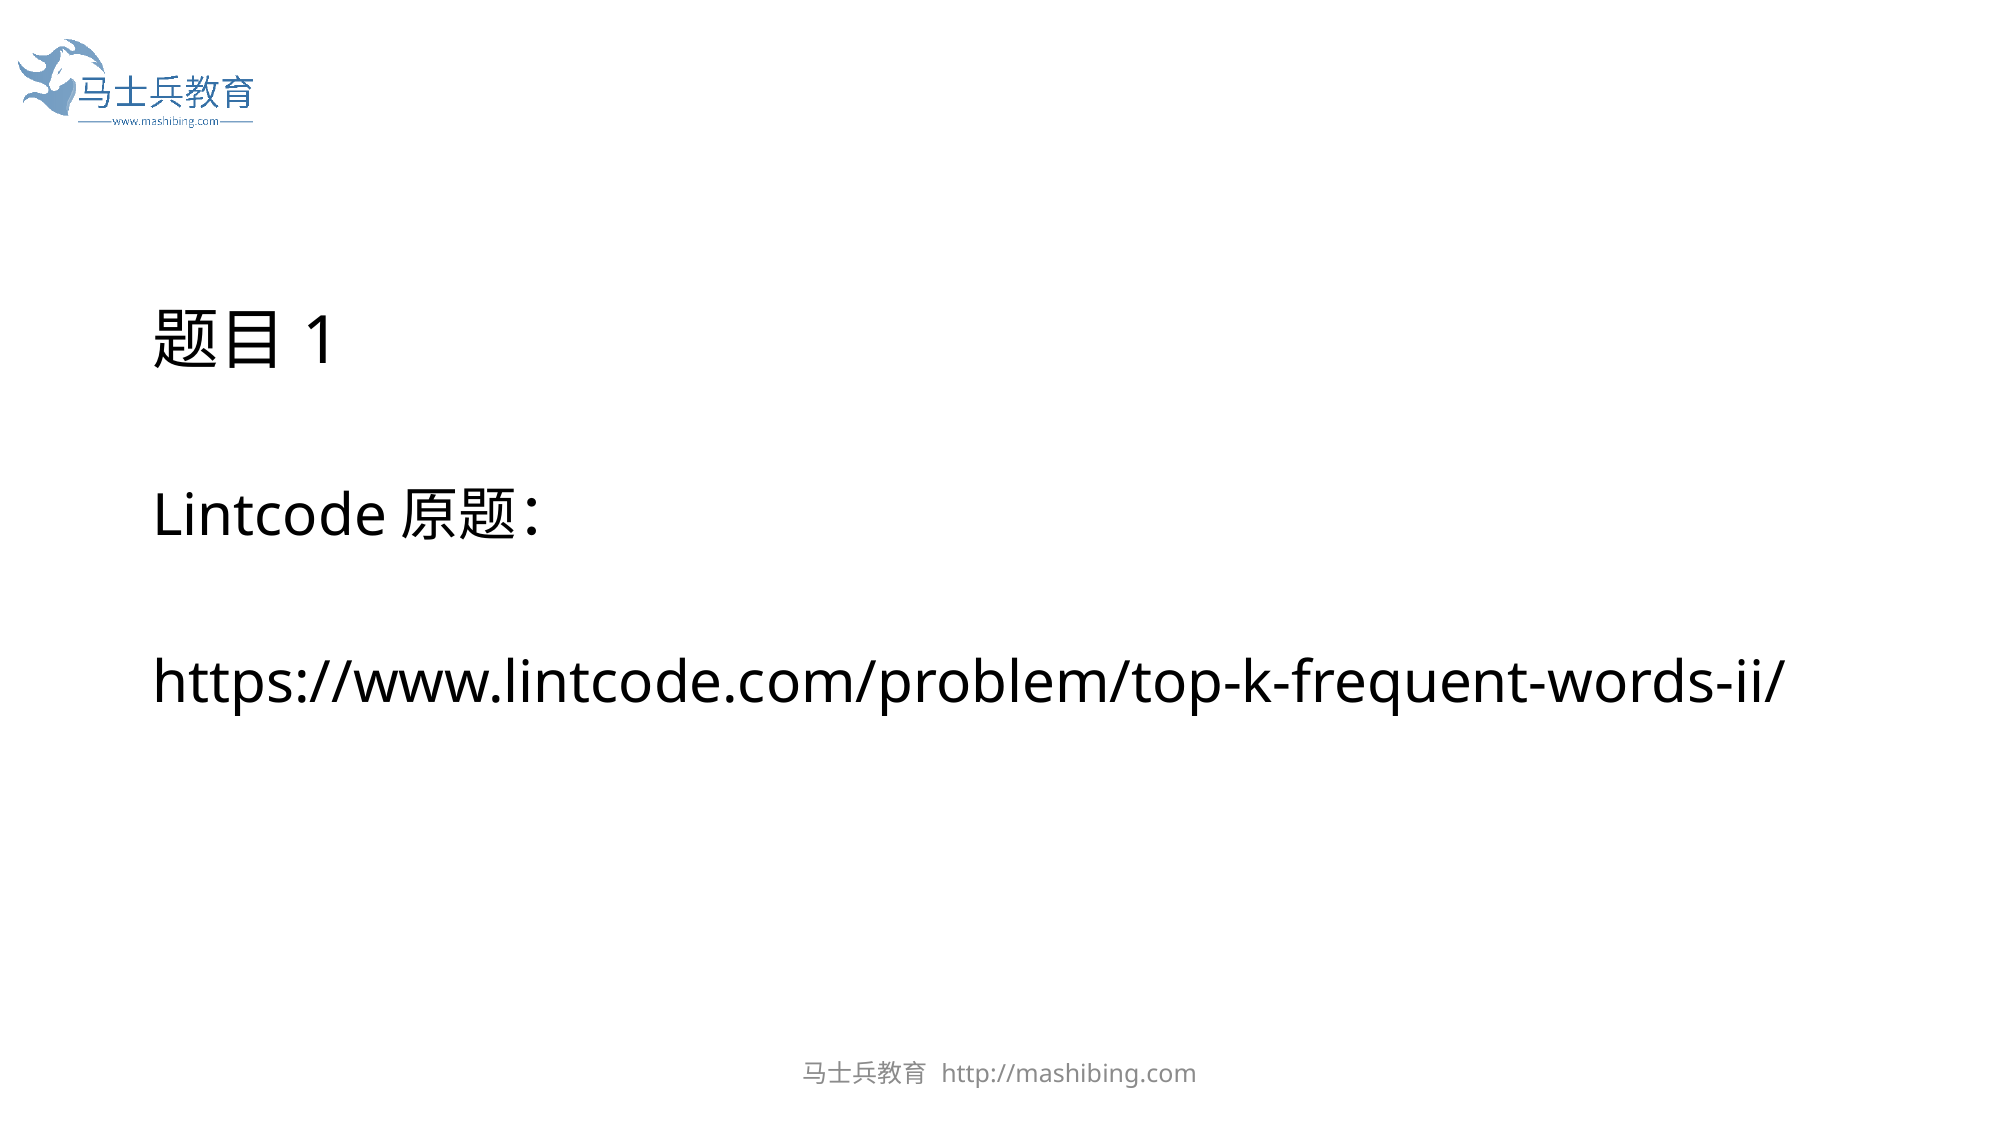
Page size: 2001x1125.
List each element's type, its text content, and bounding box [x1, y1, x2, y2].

title 题目1 [137, 205, 1863, 477]
list Lintcode原题： https://www.lintcode.com/problem/top-k-frequent-words-ii/ [137, 477, 1863, 960]
footer 马士兵教育 http://mashibing.com [662, 1042, 1338, 1103]
picture [7, 5, 276, 177]
